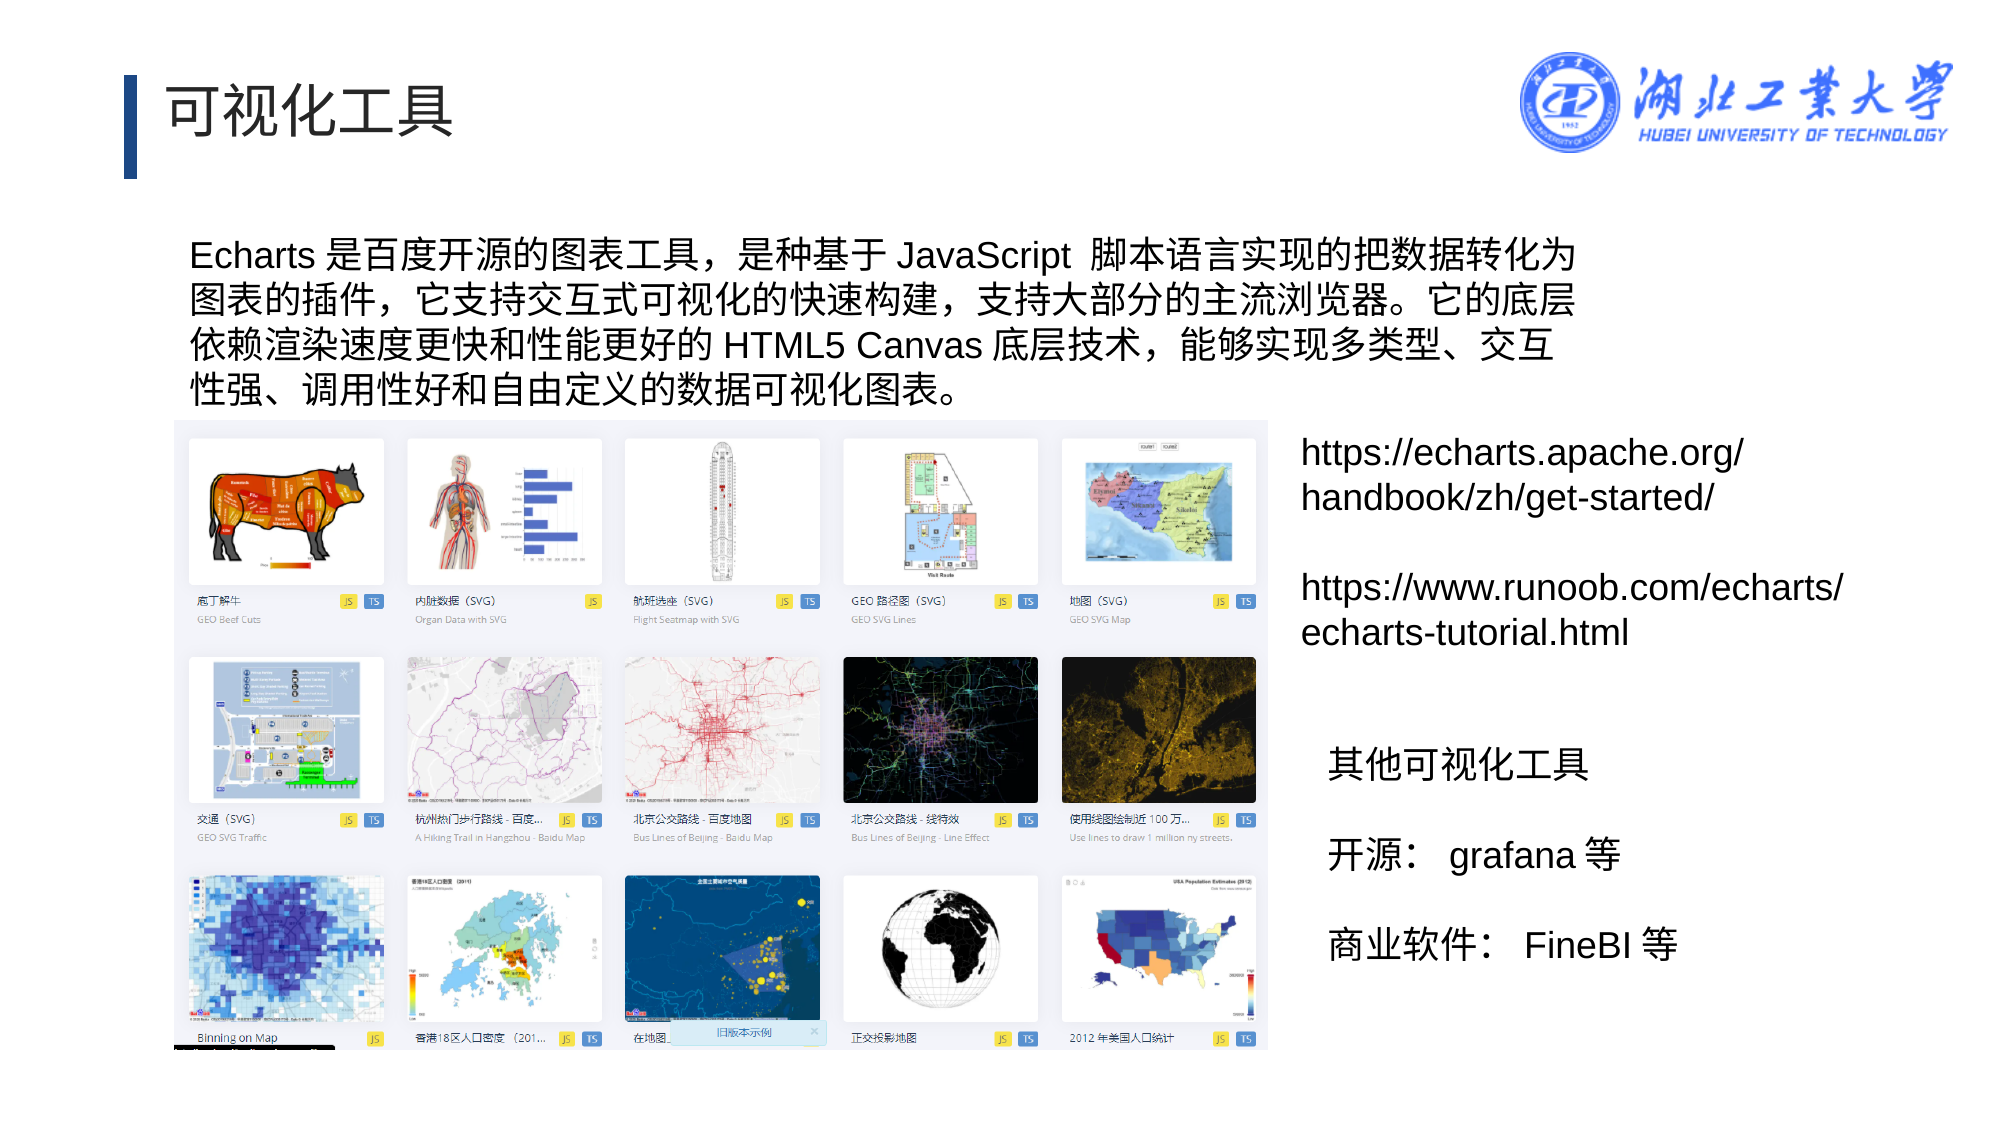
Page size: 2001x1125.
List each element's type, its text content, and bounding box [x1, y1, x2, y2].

picture [1520, 52, 1953, 153]
text_box 可视化工具 [148, 67, 565, 152]
text_box 其他可视化工具 开源：grafana等 商业软件：FineBI等 [1312, 733, 1775, 974]
picture [174, 420, 1269, 1050]
text_box https://echarts.apache.org/handbook/zh/get-started/ https://www.runoob.com/echarts/echarts-tutorial.html [1285, 420, 1928, 661]
text_box Echarts是百度开源的图表工具，是种基于JavaScript 脚本语言实现的把数据转化为图表的插件，它支持交互式可视化的快速构建，支持大部分的主流浏览器。它的底层依赖渲染速度更快和性能更好的HTML5 Canvas底层技术，能够实现多类型、交互性强、调用性好和自由定义的数据可视化图表。 [174, 178, 1603, 419]
